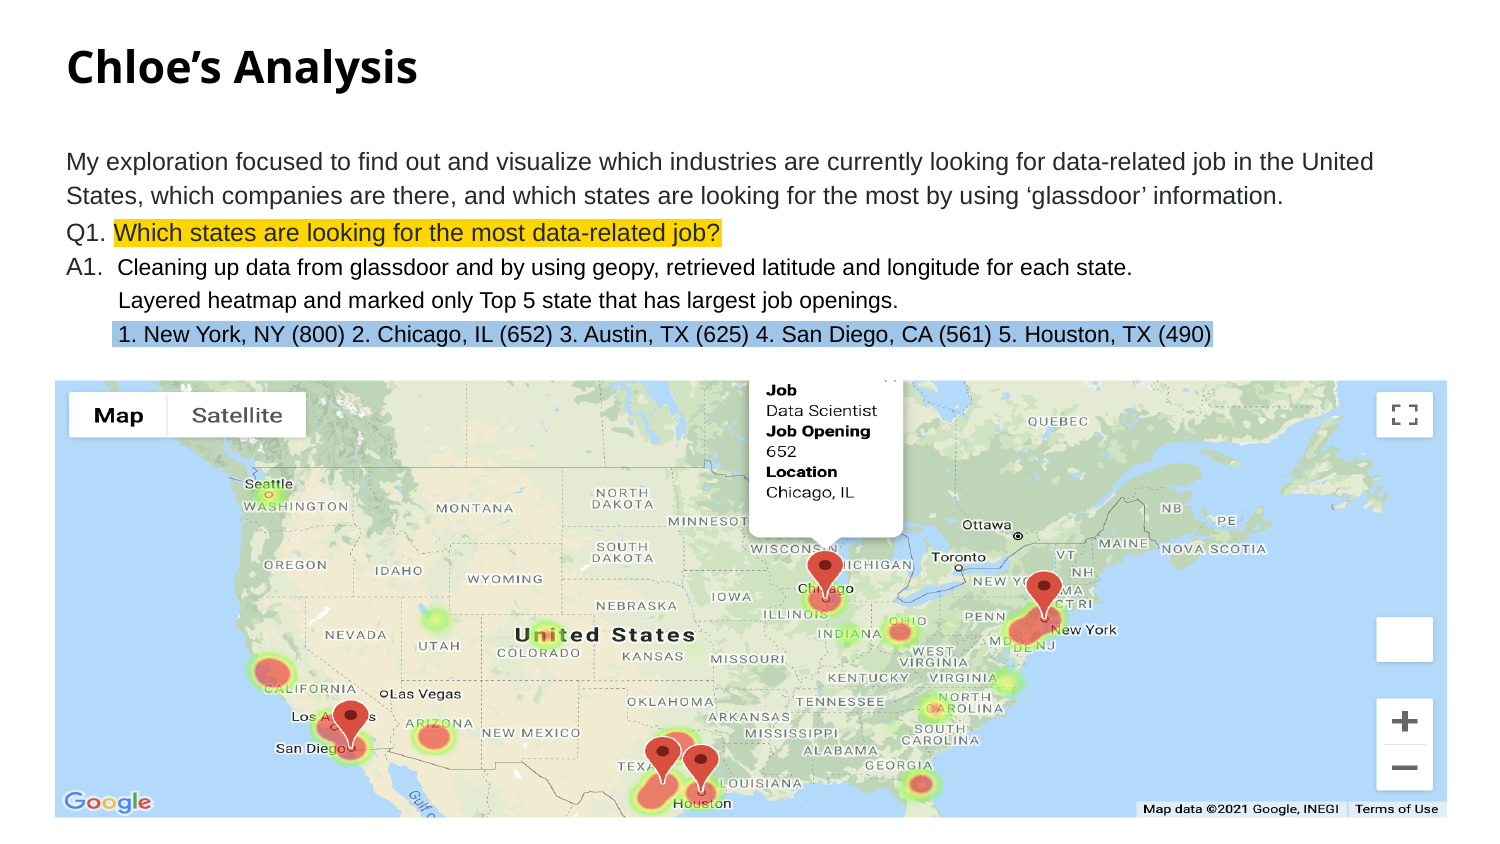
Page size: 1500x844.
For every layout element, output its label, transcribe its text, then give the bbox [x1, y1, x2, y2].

list My exploration focused to find out and visualize which industries are currently looking for data-related job in the United States, which companies are there, and which states are looking for the most by using ‘glassdoor’ information. Q1. Which states are looking for the most data-related job? A1. Cleaning up data from glassdoor and by using geopy, retrieved latitude and longitude for each state. Layered heatmap and marked only Top 5 state that has largest job openings. 1. New York, NY (800) 2. Chicago, IL (652) 3. Austin, TX (625) 4. San Diego, CA (561) 5. Houston, TX (490) [51, 125, 1449, 368]
title Chloe’s Analysis [51, 23, 1449, 125]
picture [50, 377, 1450, 819]
